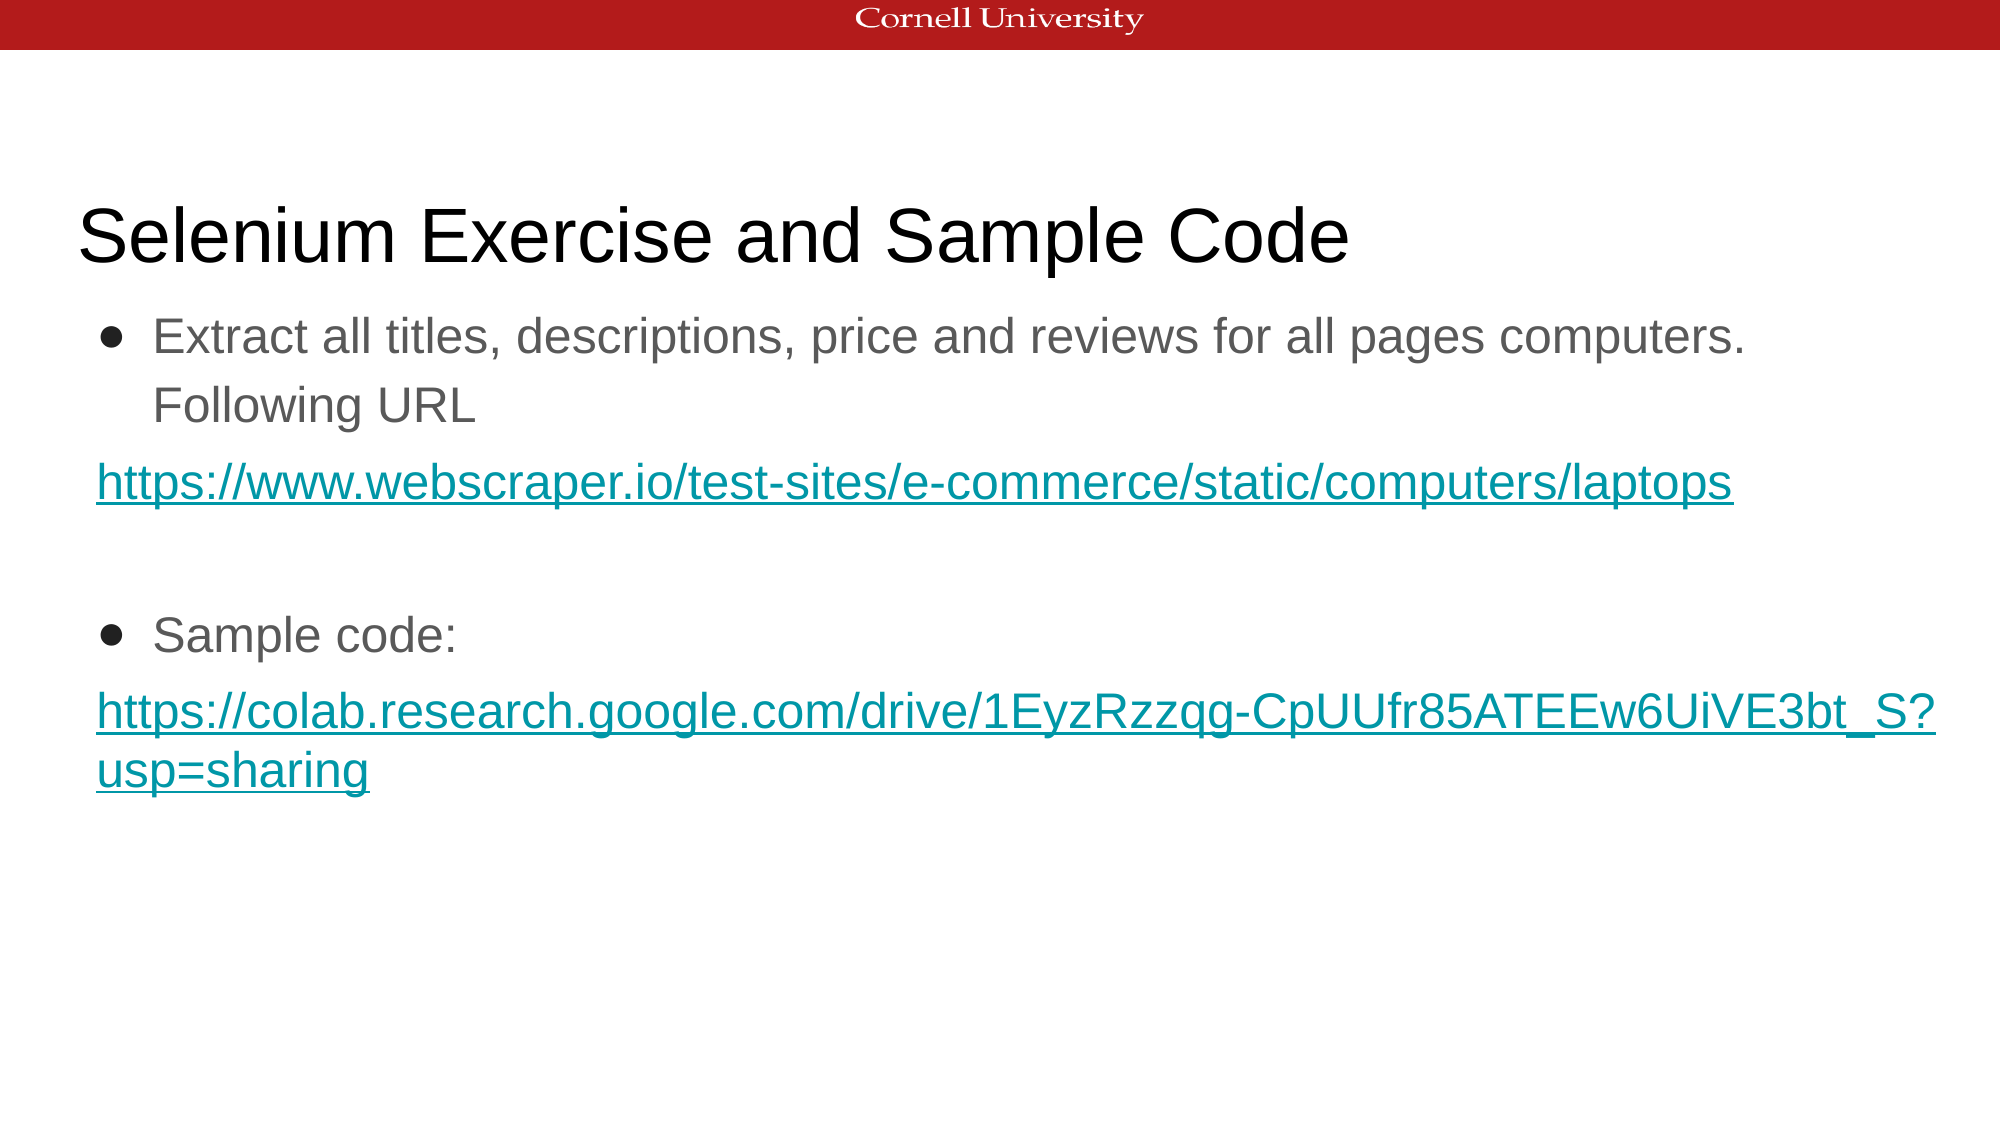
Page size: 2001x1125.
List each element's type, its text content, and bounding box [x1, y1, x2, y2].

list Extract all titles, descriptions, price and reviews for all pages computers. Following URL https://www.webscraper.io/test-sites/e-commerce/static/computers/laptops Sample code: https://colab.research.google.com/drive/1EyzRzzqg-CpUUfr85ATEEw6UiVE3bt_S?usp=sharing [62, 288, 1961, 1071]
picture [0, 0, 2000, 60]
title Selenium Exercise and Sample Code [62, 174, 1961, 288]
